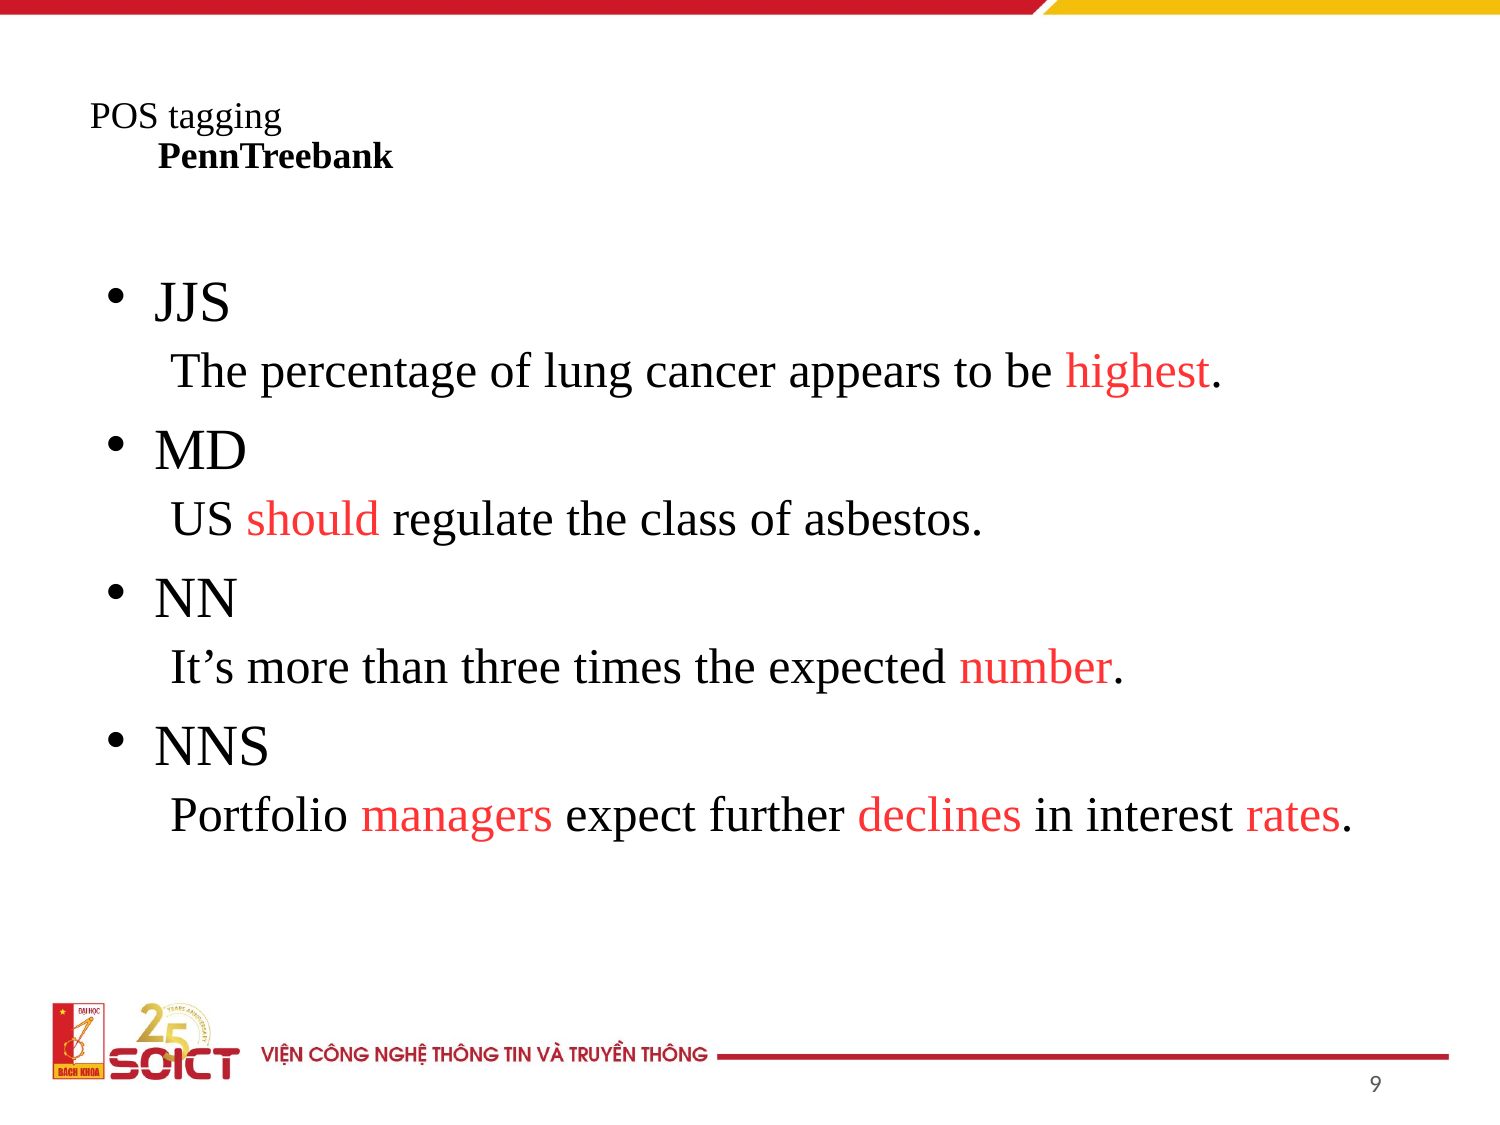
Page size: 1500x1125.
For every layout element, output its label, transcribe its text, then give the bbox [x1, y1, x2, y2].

list JJS The percentage of lung cancer appears to be highest. MD US should regulate the class of asbestos. NN It’s more than three times the expected number. NNS Portfolio managers expect further declines in interest rates. [74, 263, 1425, 916]
slide_number 9 [1209, 1052, 1397, 1112]
picture [0, 0, 1500, 1125]
title POS tagging PennTreebank [74, 44, 1425, 233]
